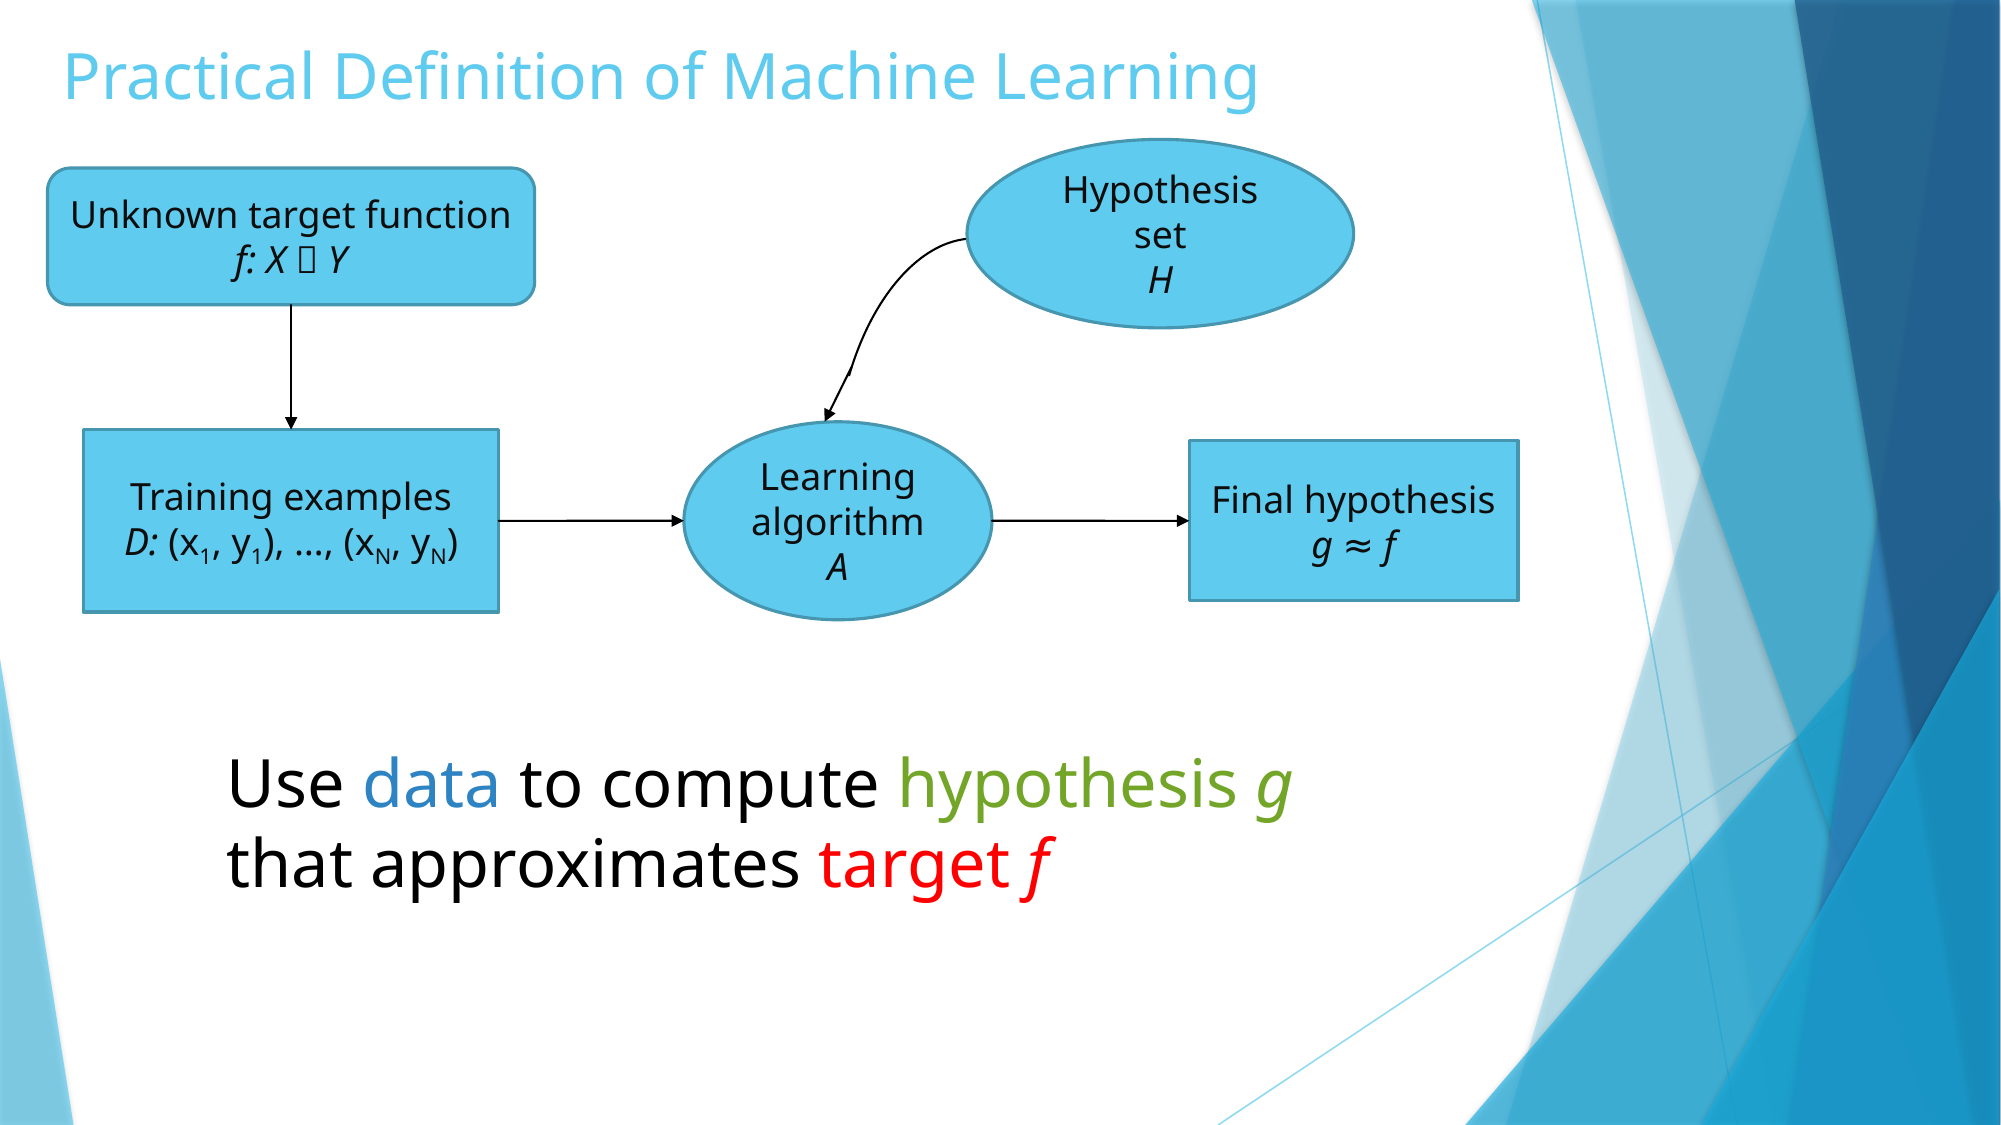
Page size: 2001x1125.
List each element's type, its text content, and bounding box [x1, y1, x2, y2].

text_box Use data to compute hypothesis g that approximates target f [211, 733, 1368, 909]
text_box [823, 366, 852, 423]
title Practical Definition of Machine Learning [47, 28, 1293, 140]
text_box [850, 237, 967, 440]
text_box Final hypothesis g ≈ f [1188, 439, 1520, 602]
text_box Hypothesis set H [965, 137, 1356, 330]
text_box Unknown target function f: X  Y [45, 166, 537, 307]
text_box Learning algorithm A [682, 420, 994, 622]
text_box Training examples D: (x1, y1), …, (xN, yN) [82, 428, 500, 614]
